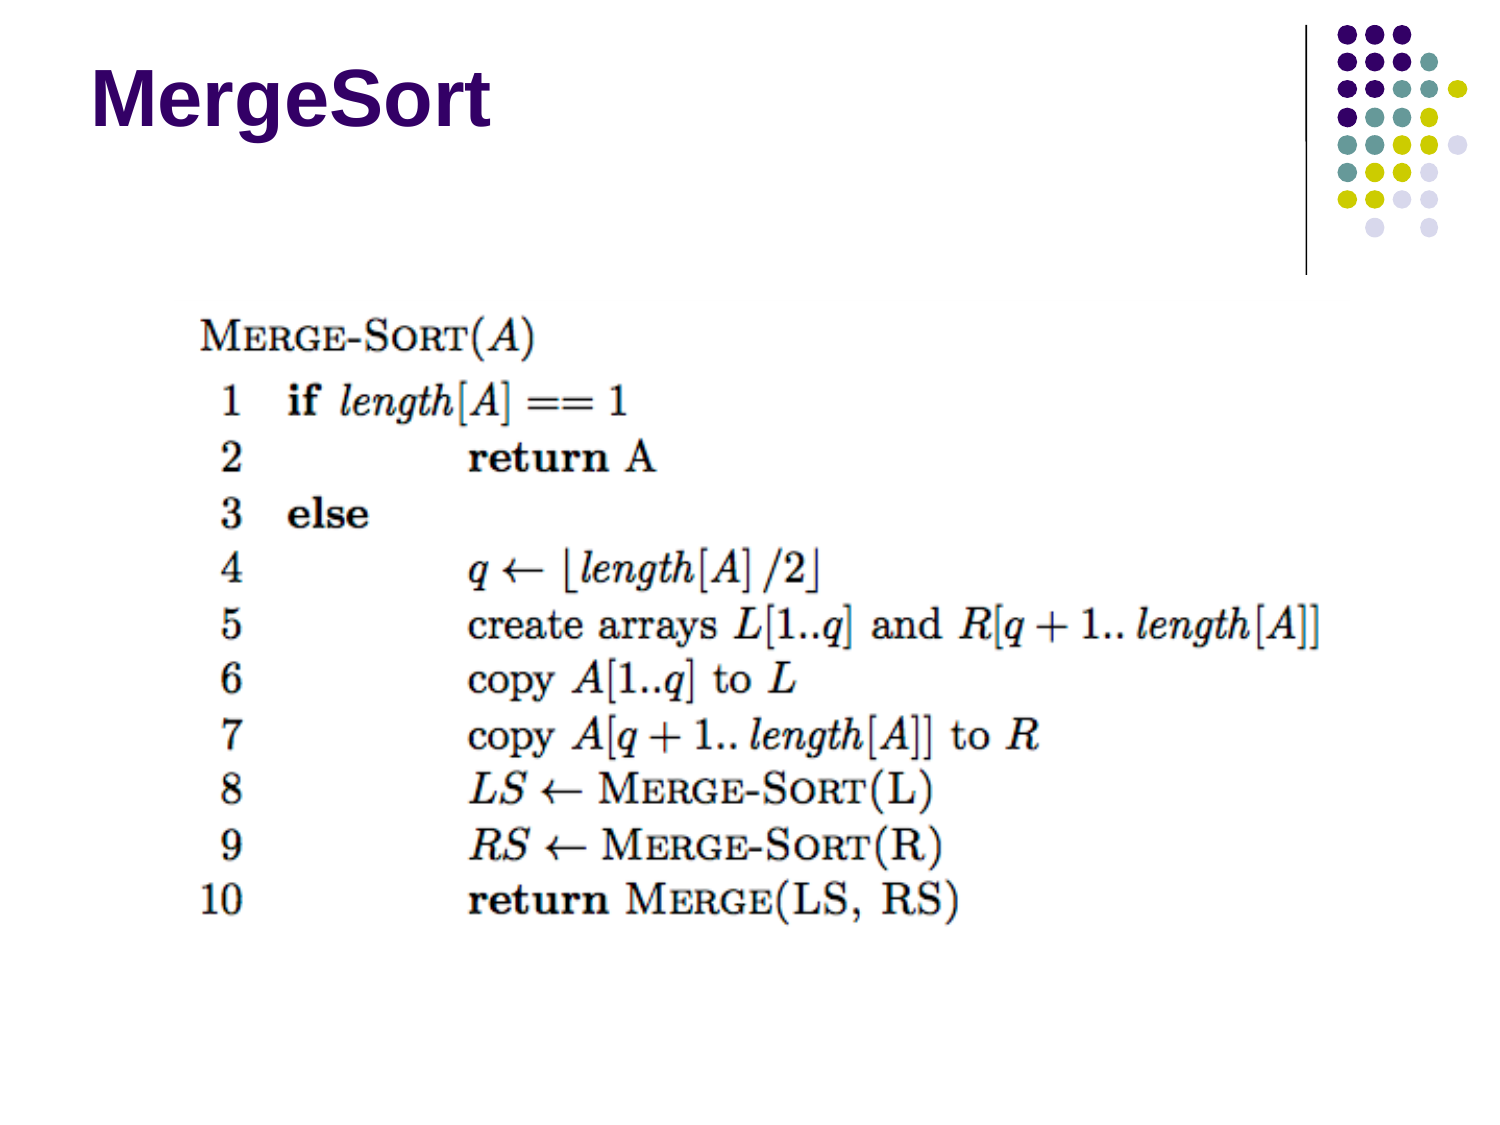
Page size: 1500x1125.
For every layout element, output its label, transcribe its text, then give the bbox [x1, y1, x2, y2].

title MergeSort [75, 20, 1313, 150]
picture [174, 299, 1351, 953]
